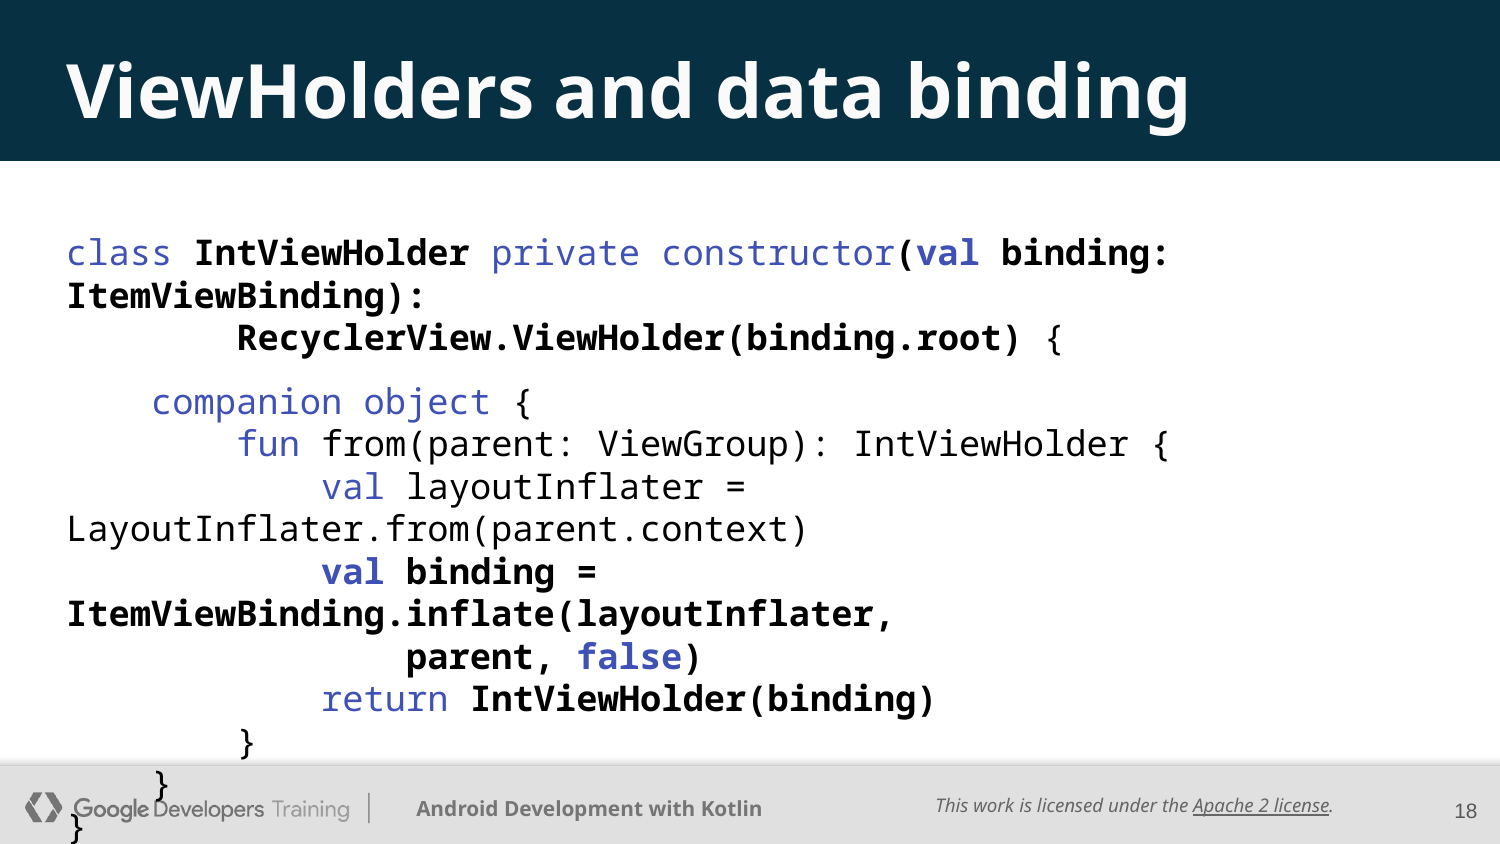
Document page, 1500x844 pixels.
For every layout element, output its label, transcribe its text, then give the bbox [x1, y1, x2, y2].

list class IntViewHolder private constructor(val binding: ItemViewBinding): RecyclerView.ViewHolder(binding.root) { companion object { fun from(parent: ViewGroup): IntViewHolder { val layoutInflater = LayoutInflater.from(parent.context) val binding = ItemViewBinding.inflate(layoutInflater, parent, false) return IntViewHolder(binding) } } } [51, 215, 1449, 651]
picture [0, 161, 1500, 844]
title ViewHolders and data binding [51, 28, 1449, 122]
slide_number ‹#› [1402, 777, 1493, 842]
